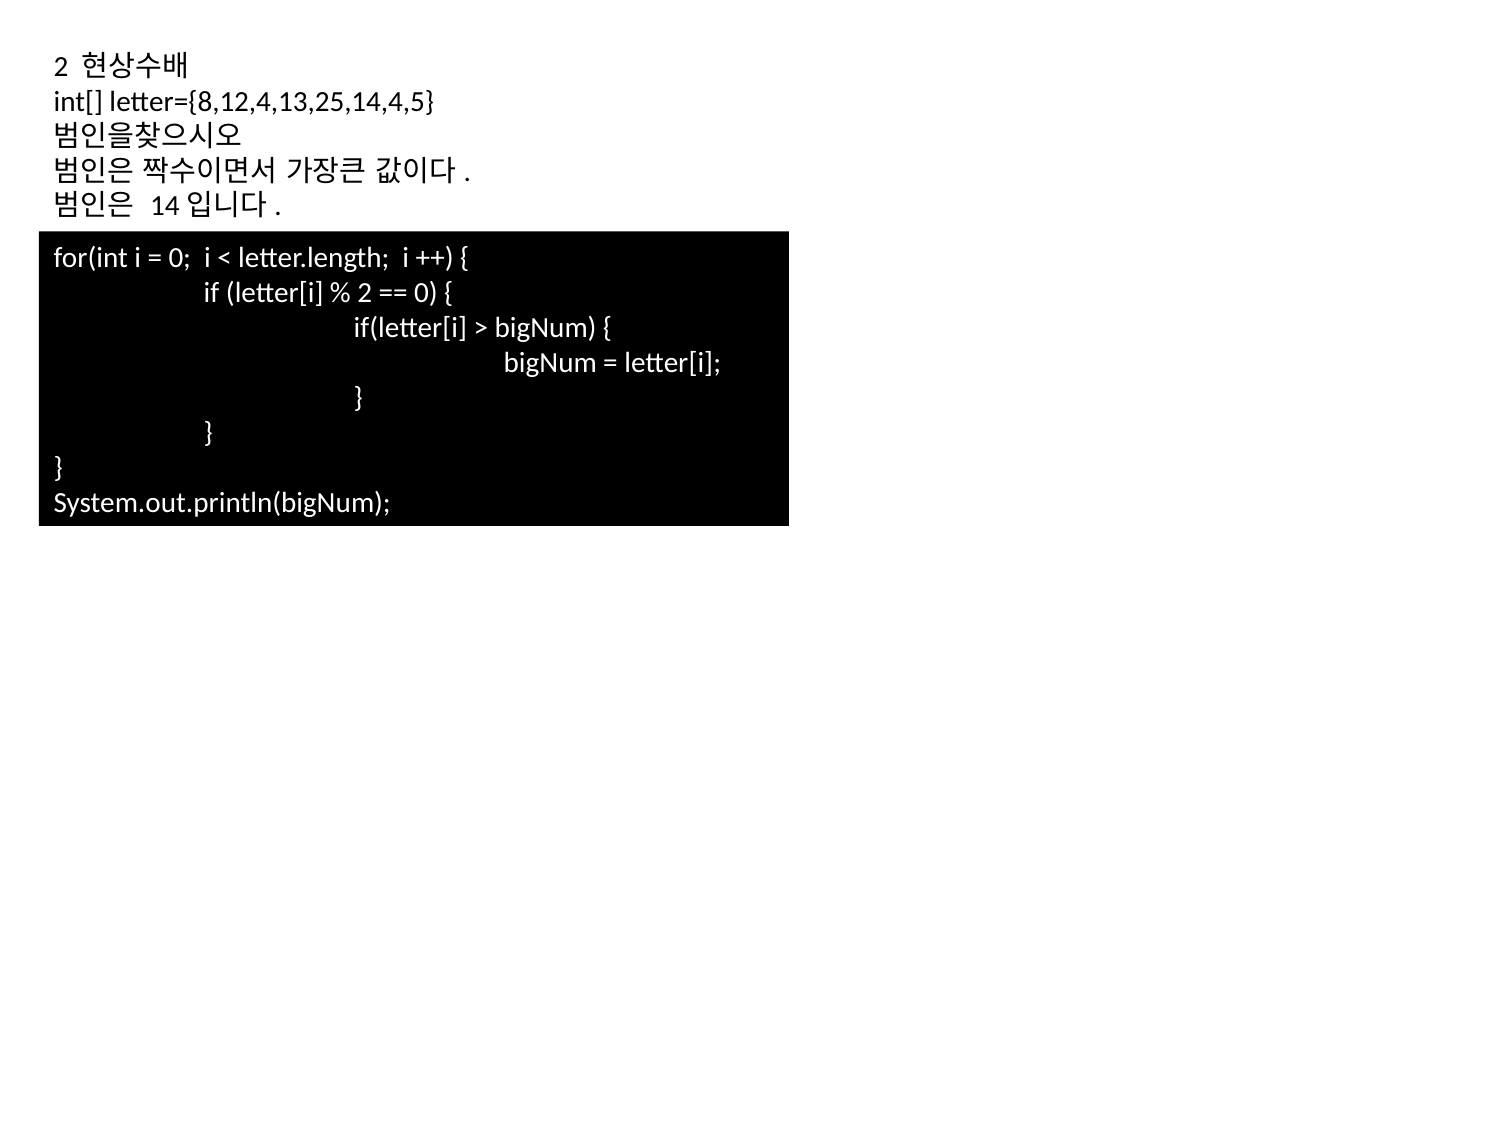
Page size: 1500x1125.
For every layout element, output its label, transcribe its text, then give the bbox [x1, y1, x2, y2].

text_box for(int i = 0; i < letter.length; i ++) { if (letter[i] % 2 == 0) { if(letter[i] > bigNum) { bigNum = letter[i]; } } } System.out.println(bigNum); [38, 231, 789, 526]
text_box 2 현상수배 int[] letter={8,12,4,13,25,14,4,5} 범인을찾으시오 범인은 짝수이면서 가장큰 값이다. 범인은 14입니다. [38, 39, 789, 230]
